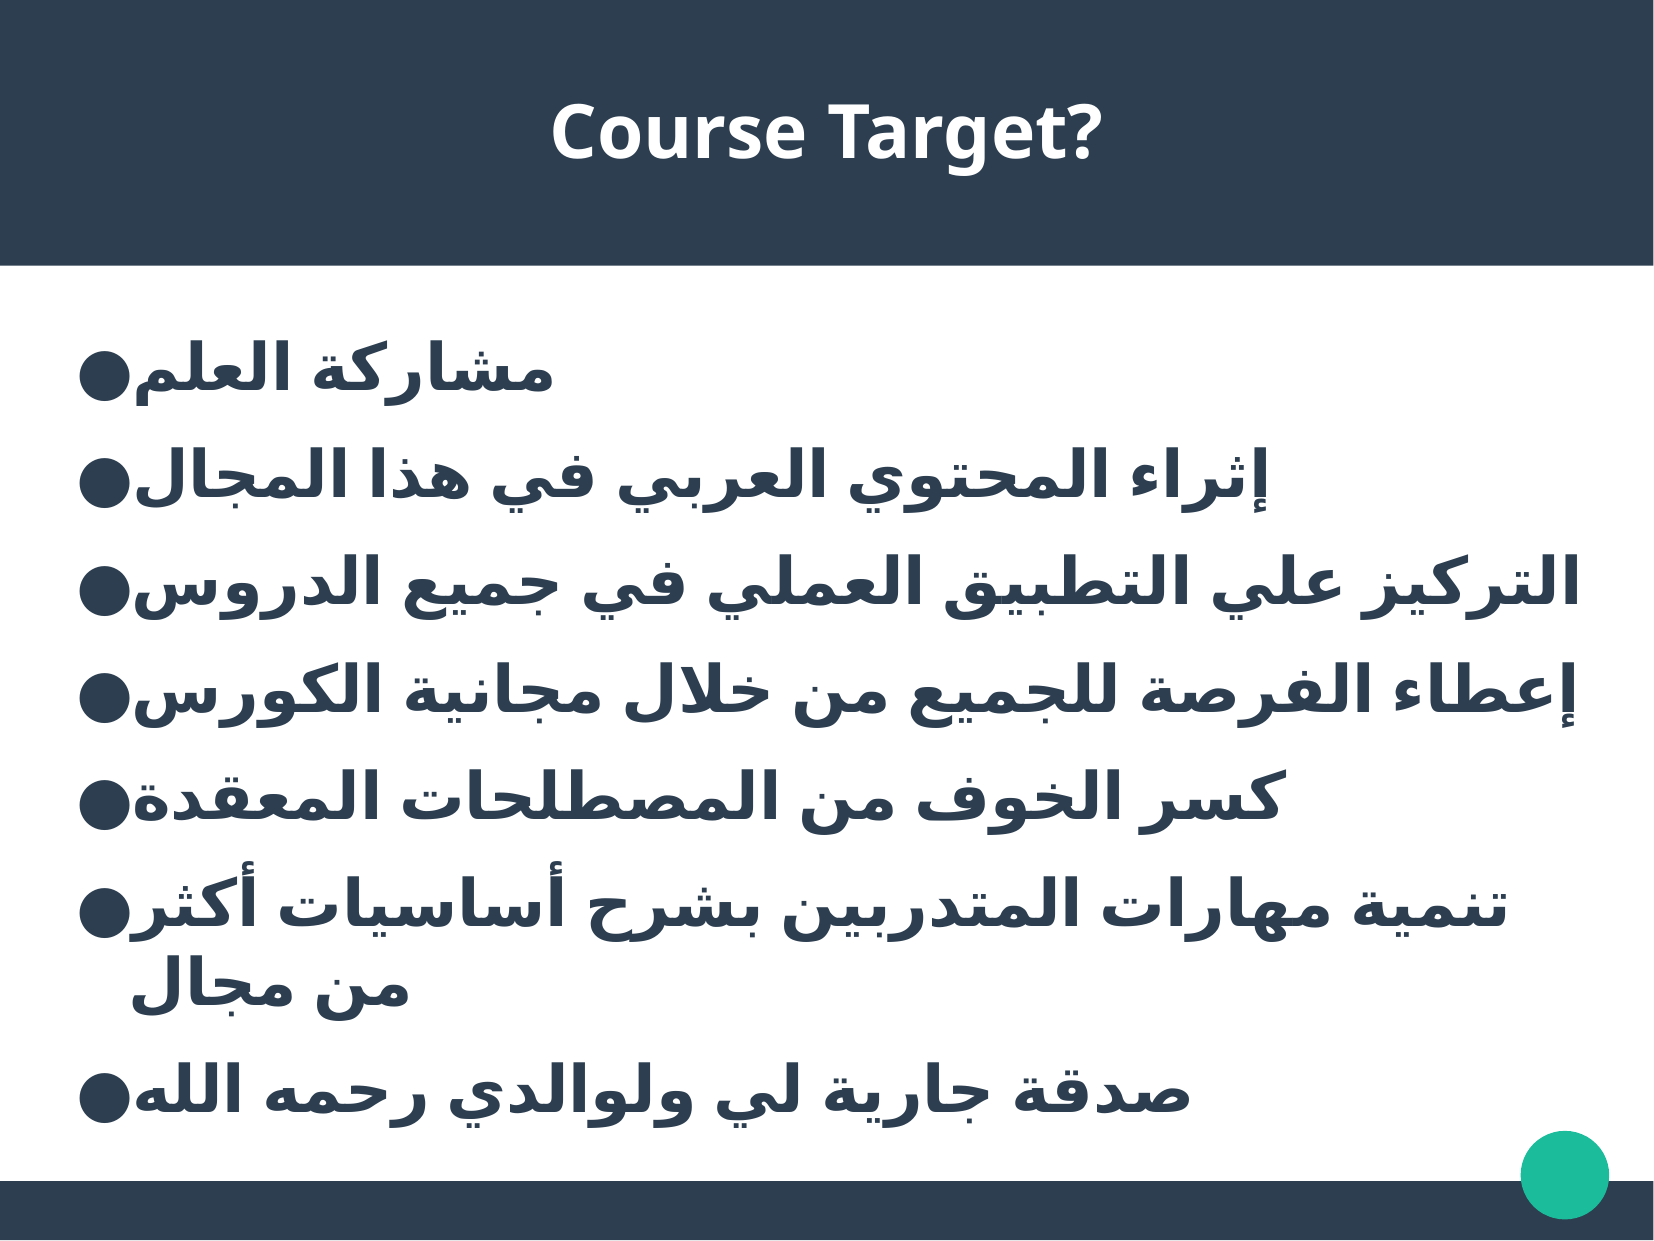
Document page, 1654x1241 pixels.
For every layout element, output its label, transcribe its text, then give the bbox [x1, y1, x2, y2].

text_box Course Target? [58, 49, 1595, 207]
text_box مشاركة العلم إثراء المحتوي العربي في هذا المجال التركيز علي التطبيق العملي في جميع الدروس إعطاء الفرصة للجميع من خلال مجانية الكورس كسر الخوف من المصطلحات المعقدة تنمية مهارات المتدربين بشرح أساسيات أكثر من مجال صدقة جارية لي ولوالدي رحمه الله [58, 324, 1595, 1152]
